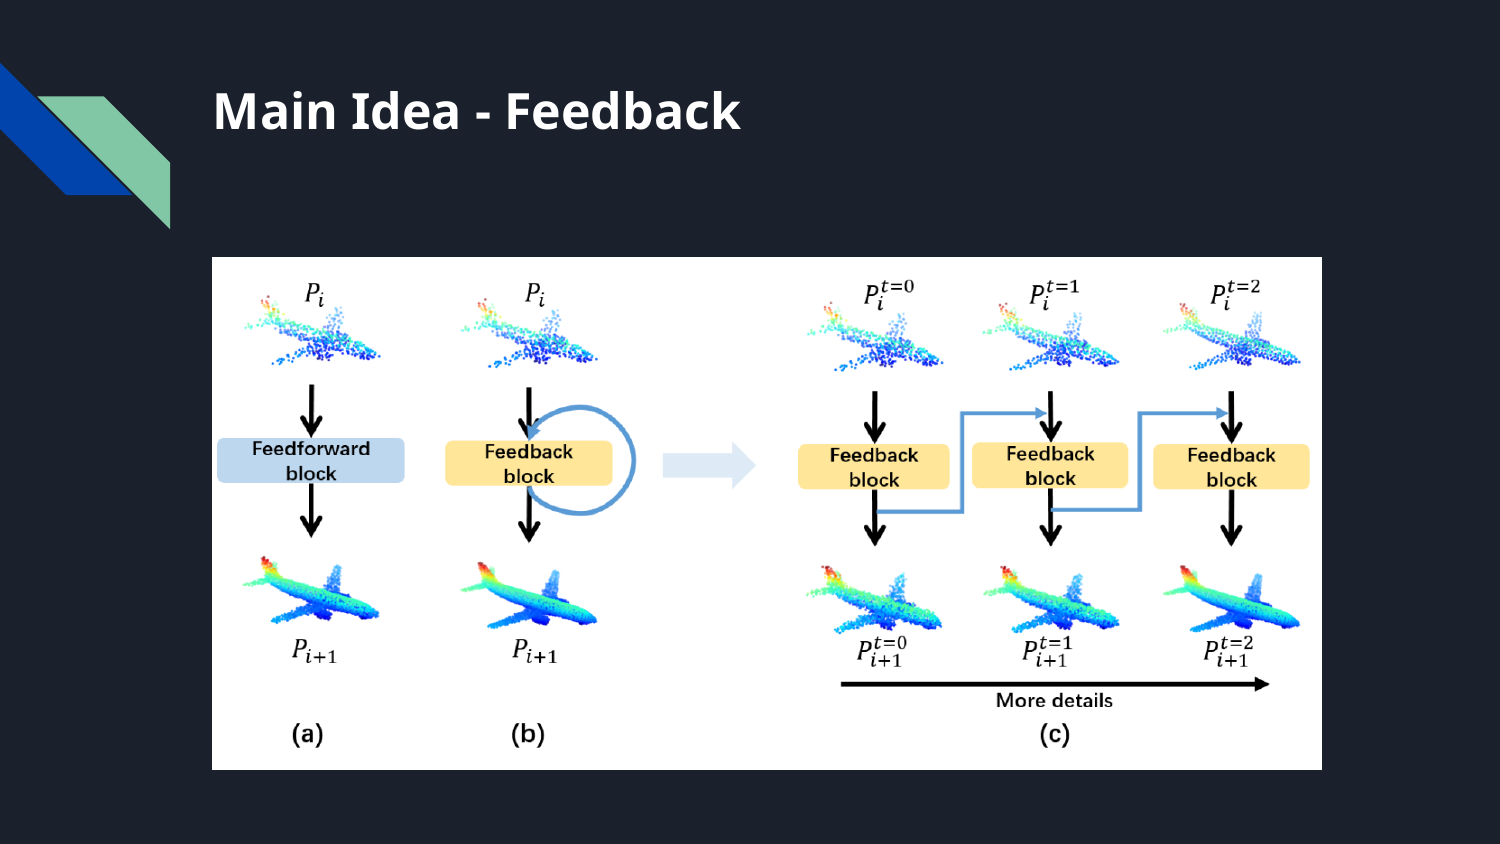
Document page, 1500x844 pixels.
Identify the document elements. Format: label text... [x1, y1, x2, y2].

picture [212, 256, 1322, 770]
title Main Idea - Feedback [212, 64, 1368, 215]
